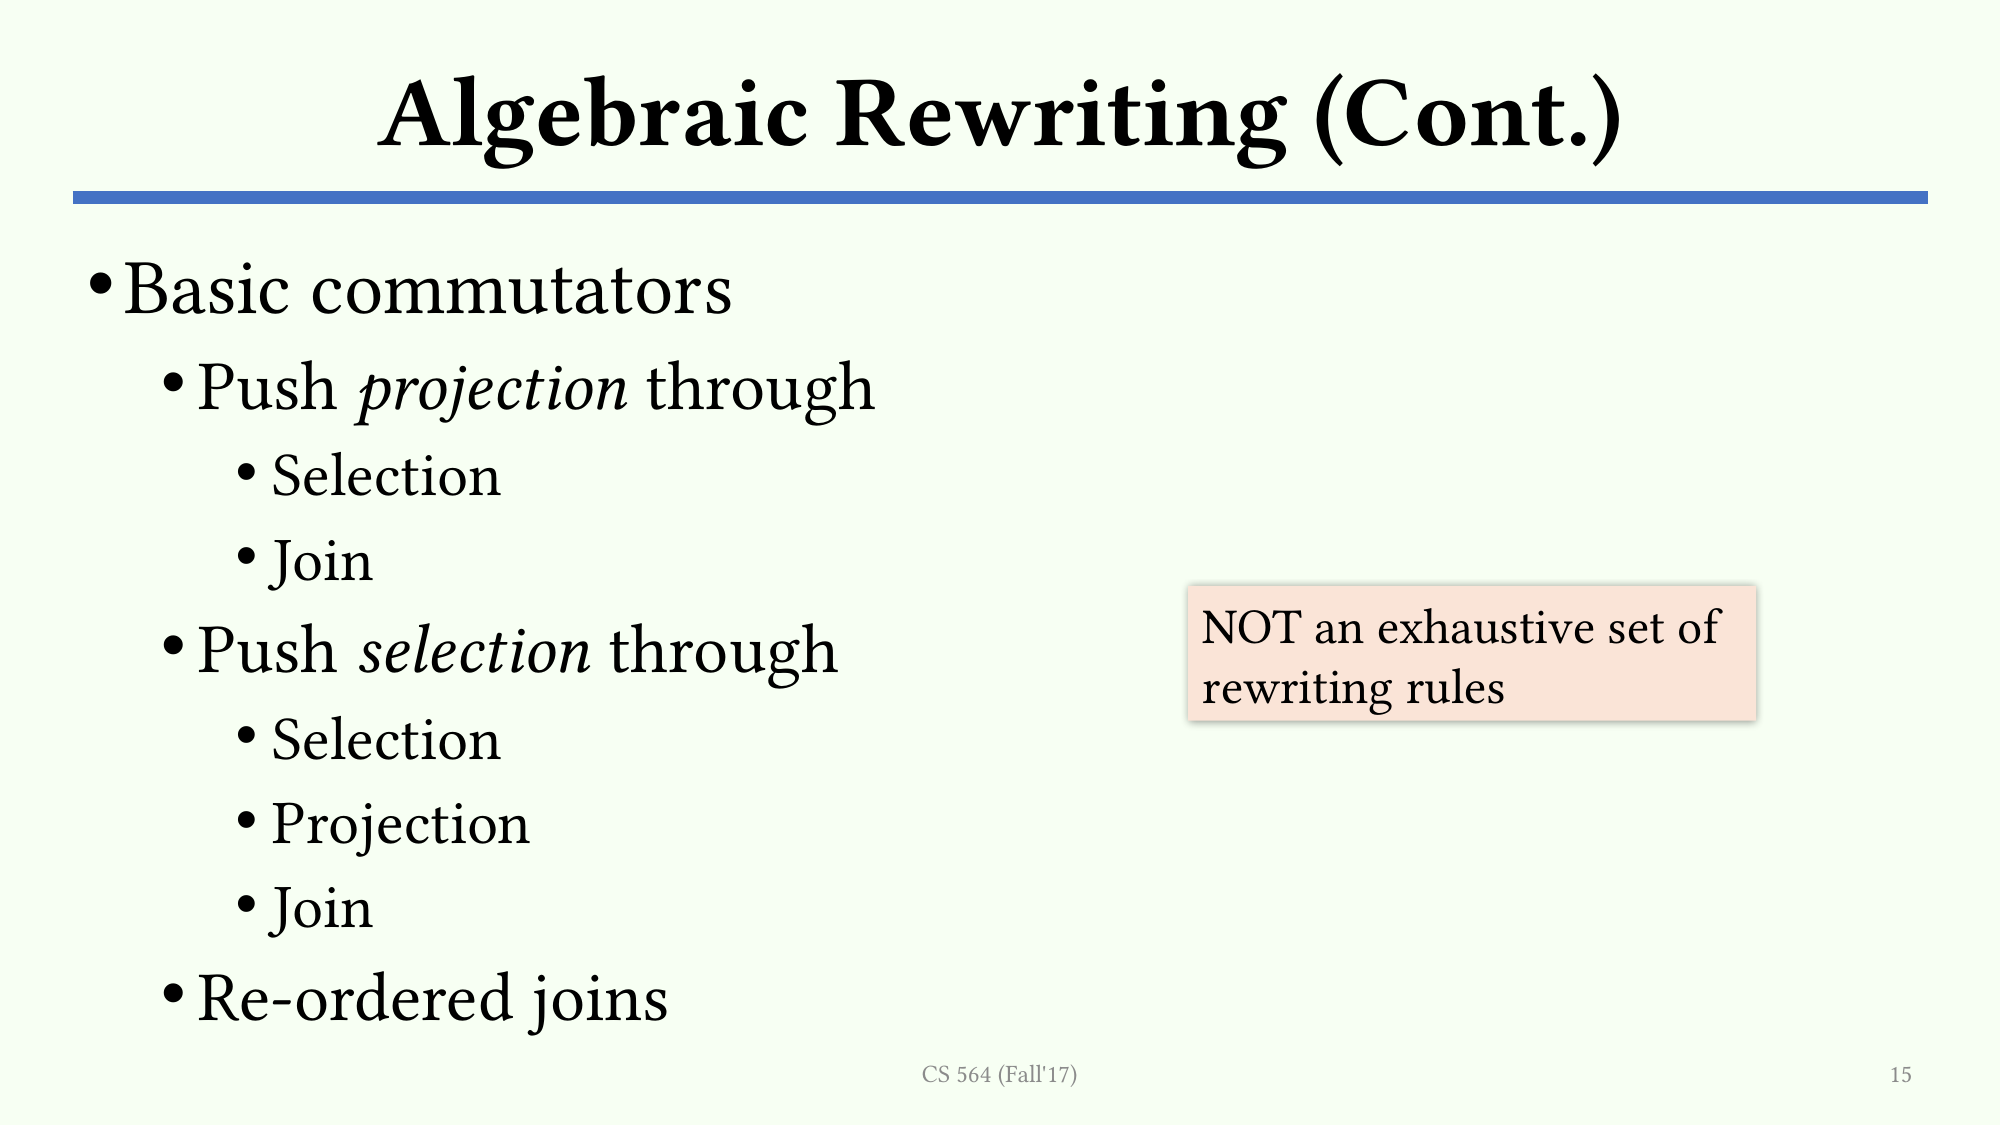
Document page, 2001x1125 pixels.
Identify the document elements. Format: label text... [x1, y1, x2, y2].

slide_number 15 [1412, 1042, 1928, 1103]
text_box NOT an exhaustive set of rewriting rules [1188, 585, 1757, 721]
footer CS 564 (Fall'17) [662, 1042, 1338, 1103]
list Basic commutators Push projection through Selection Join Push selection through Selection Projection Join Re-ordered joins [72, 227, 1928, 1043]
title Algebraic Rewriting (Cont.) [72, 35, 1928, 191]
